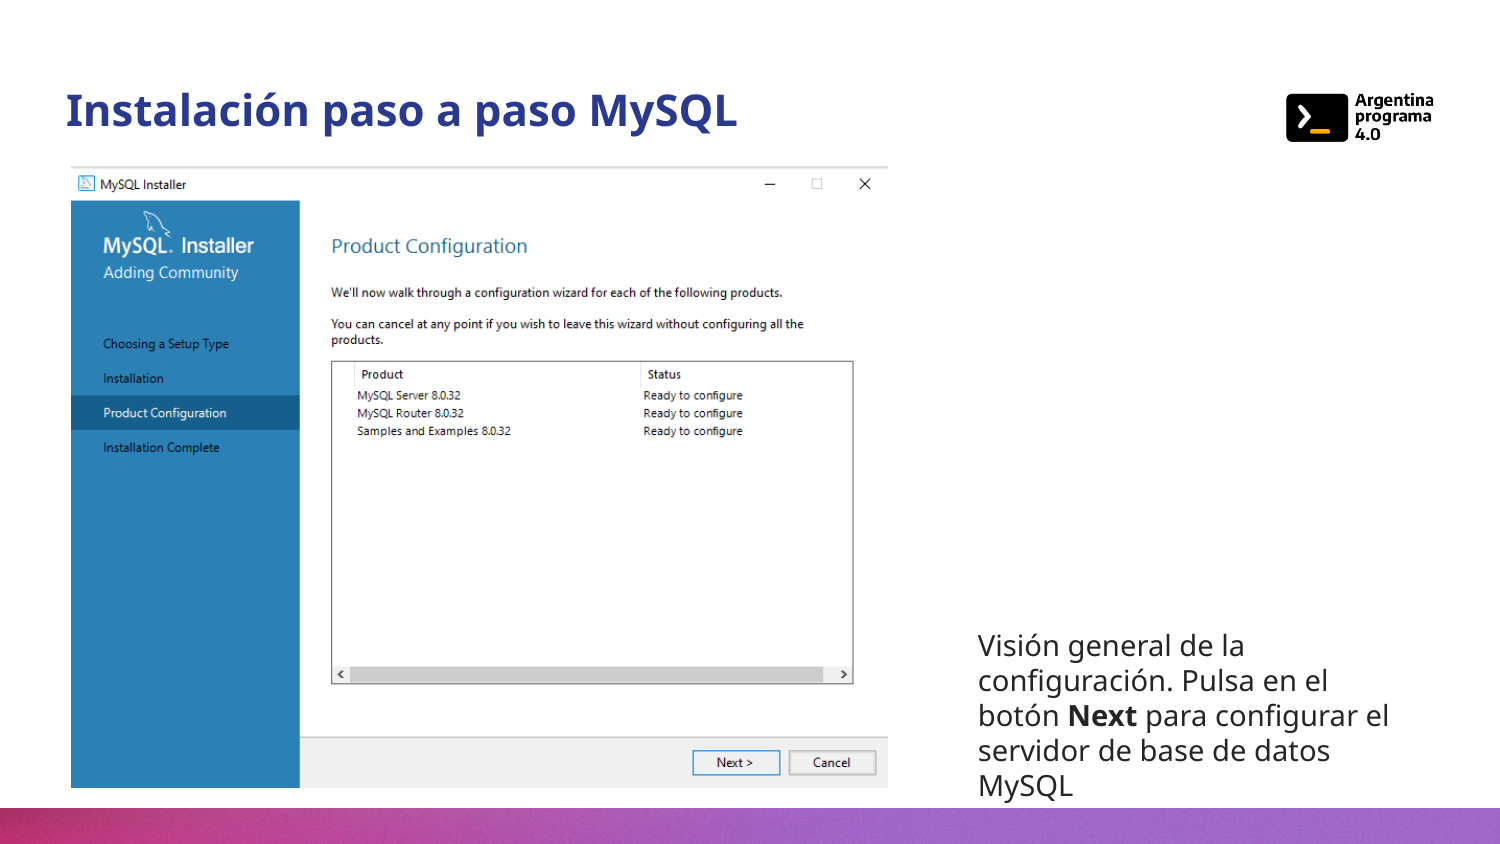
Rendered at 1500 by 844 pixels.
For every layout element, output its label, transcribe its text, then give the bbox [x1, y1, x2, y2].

text_box Visión general de la configuración. Pulsa en el botón Next para configurar el servidor de base de datos MySQL [963, 619, 1429, 810]
picture [71, 166, 889, 788]
title Instalación paso a paso MySQL [51, 67, 1224, 167]
picture [0, 808, 1500, 844]
picture [1284, 91, 1436, 144]
